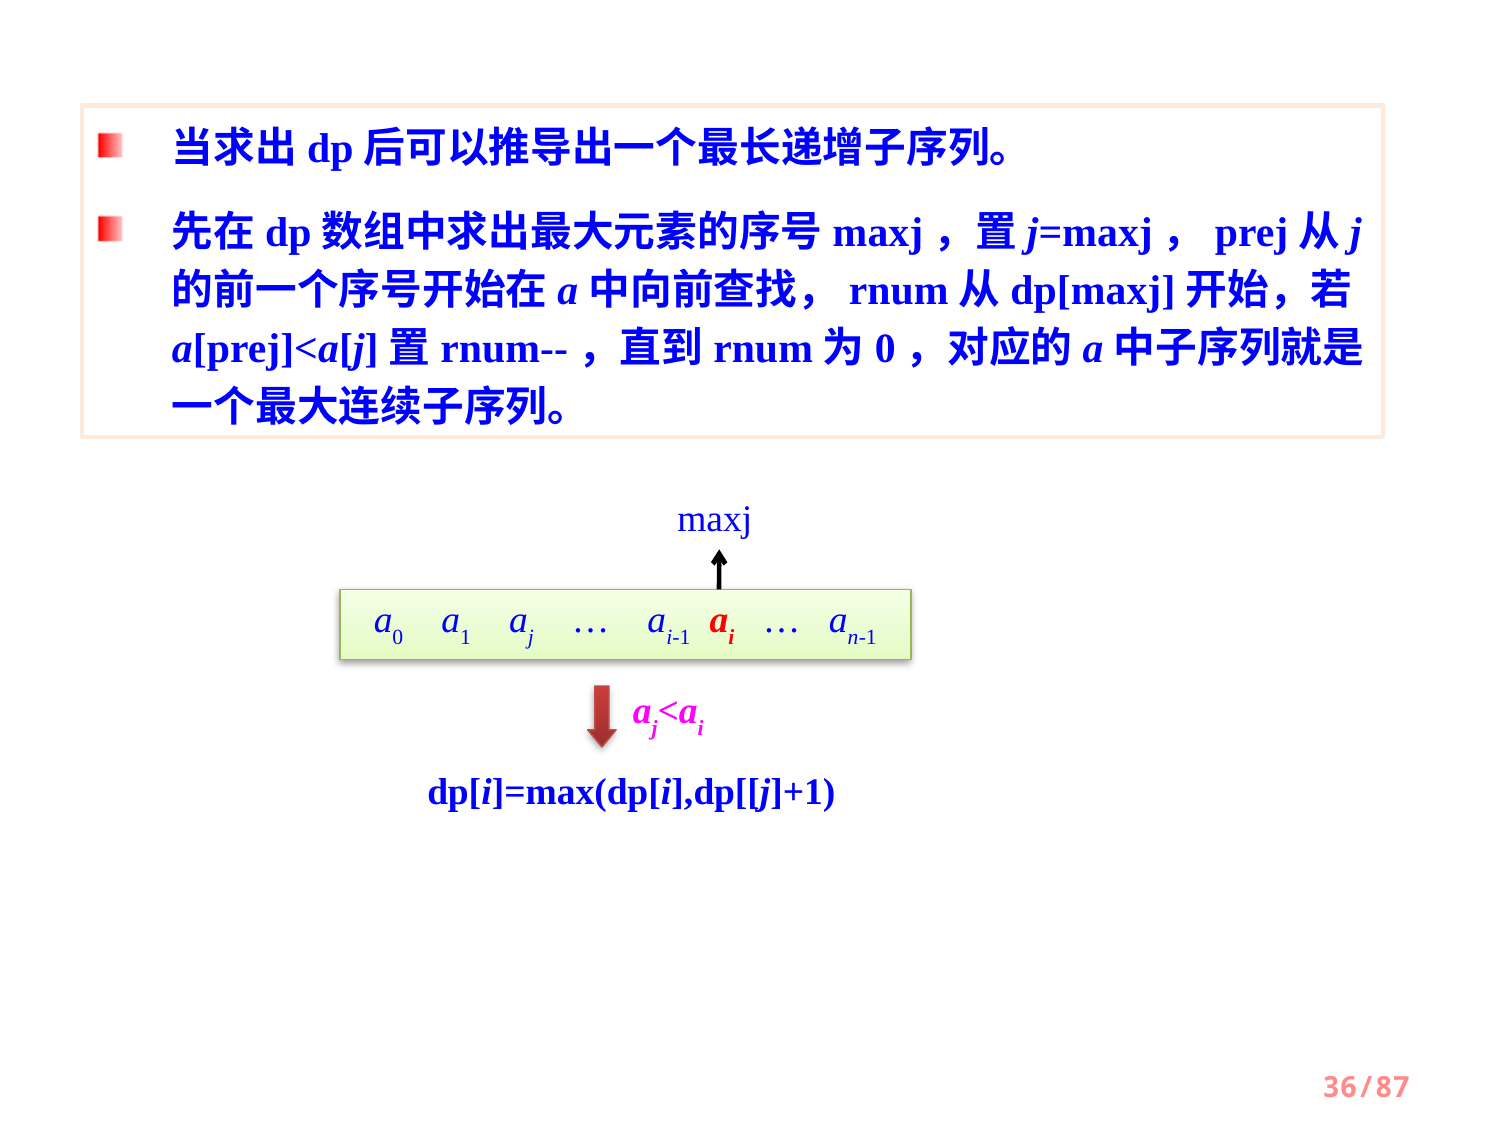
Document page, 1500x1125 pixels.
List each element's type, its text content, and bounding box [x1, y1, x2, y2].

text_box [711, 549, 727, 590]
text_box a0 a1 aj … ai-1 ai … an-1 [339, 589, 912, 660]
text_box 当求出dp后可以推导出一个最长递增子序列。 先在dp数组中求出最大元素的序号maxj，置j=maxj，prej从j的前一个序号开始在a中向前查找，rnum从dp[maxj]开始，若a[prej]<a[j]置rnum--，直到rnum为0，对应的a中子序列就是一个最大连续子序列。 [80, 103, 1385, 439]
slide_number 36/87 [1074, 1057, 1425, 1118]
picture [96, 131, 126, 161]
picture [96, 214, 126, 245]
text_box maxj [634, 493, 796, 547]
text_box dp[i]=max(dp[i],dp[[j]+1) [408, 767, 855, 821]
text_box aj<ai [621, 686, 716, 740]
text_box [587, 685, 617, 748]
